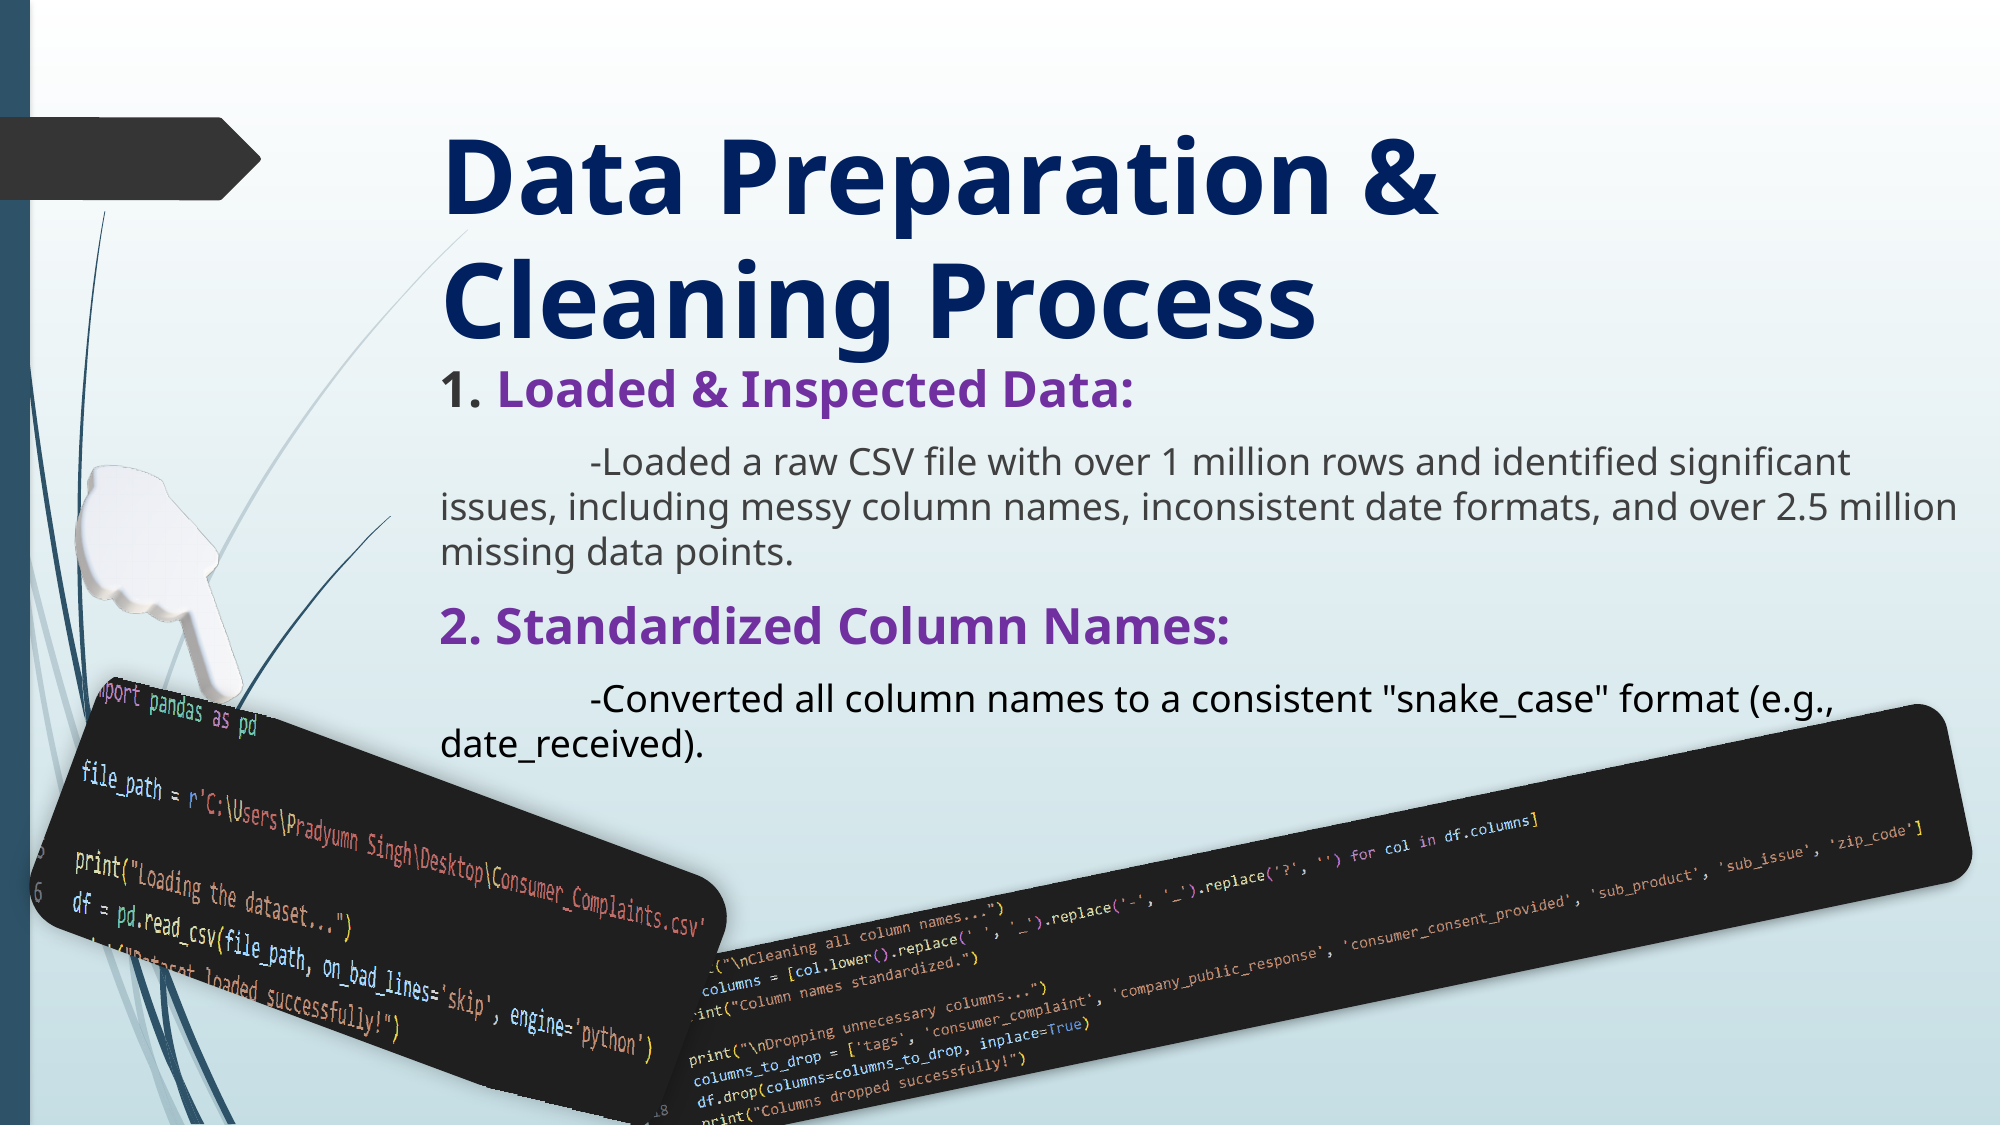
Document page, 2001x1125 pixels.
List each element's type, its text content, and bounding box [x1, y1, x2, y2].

picture [34, 428, 1974, 1125]
title Data Preparation & Cleaning Process [425, 102, 1888, 313]
list Loaded & Inspected Data: -Loaded a raw CSV file with over 1 million rows and identified significant issues, including messy column names, inconsistent date formats, and over 2.5 million missing data points. 2. Standardized Column Names: -Converted all column names to a consistent "snake_case" format (e.g., date_received). [424, 350, 1980, 970]
